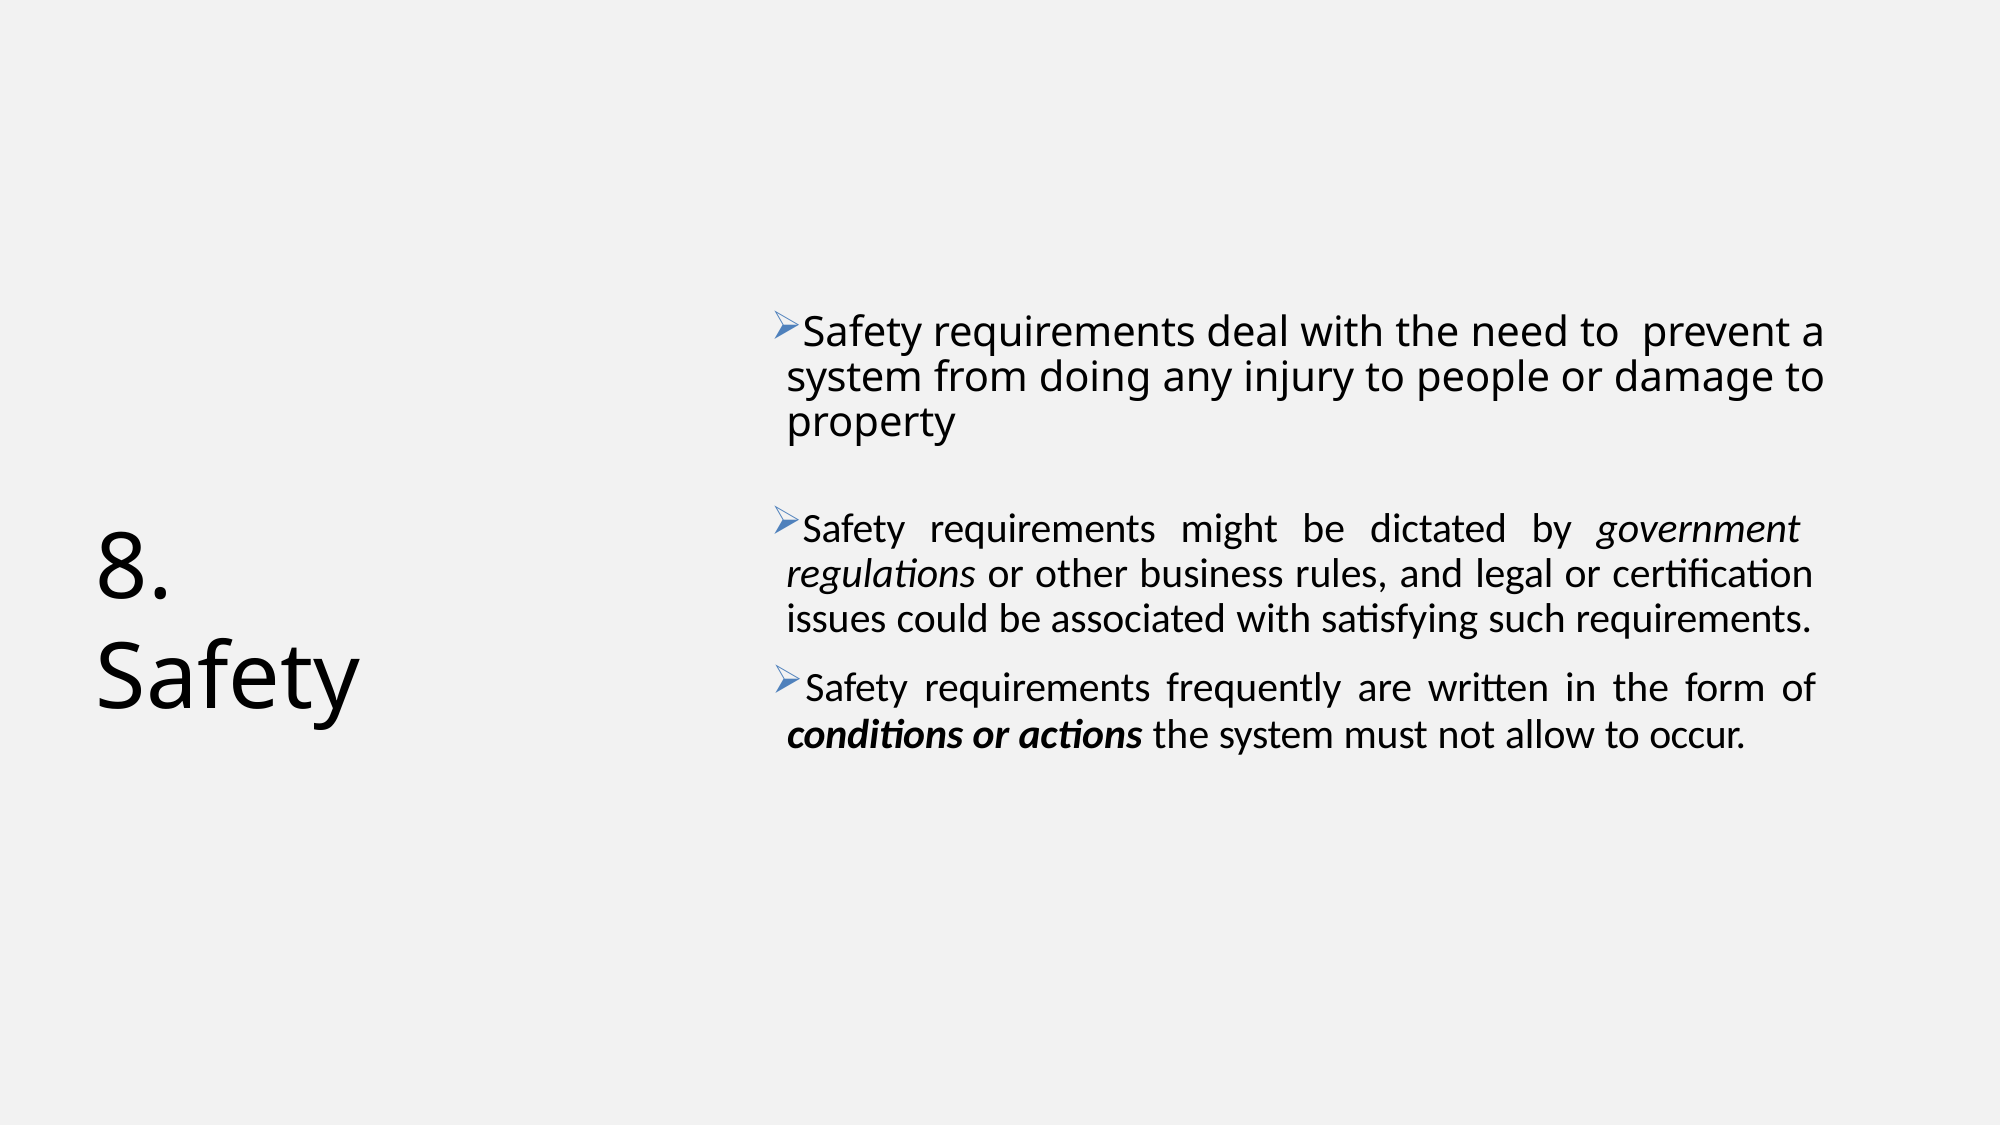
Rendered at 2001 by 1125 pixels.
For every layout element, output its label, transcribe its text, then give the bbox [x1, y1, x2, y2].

text_box Safety requirements deal with the need to prevent a system from doing any injury to people or damage to property Safety requirements might be dictated by government regulations or other business rules, and legal or certification issues could be associated with satisfying such requirements. [769, 302, 1826, 641]
text_box 8. Safety [93, 504, 405, 727]
text_box Safety requirements frequently are written in the form of conditions or actions the system must not allow to occur. [770, 659, 1826, 757]
